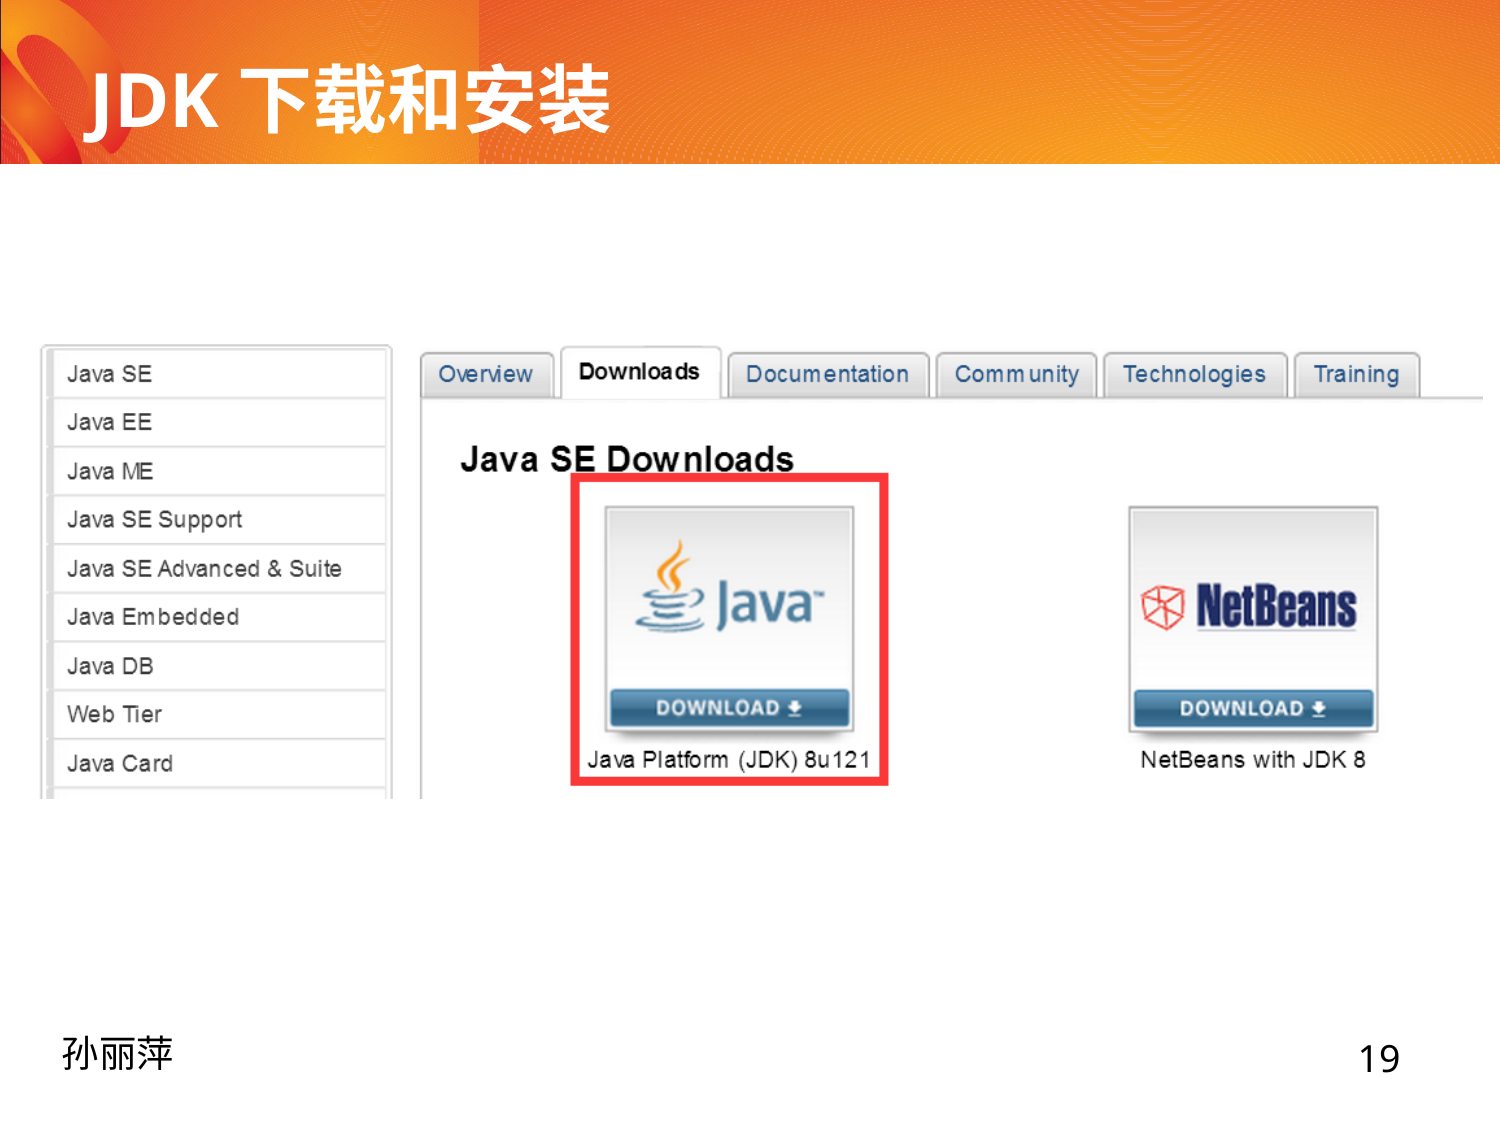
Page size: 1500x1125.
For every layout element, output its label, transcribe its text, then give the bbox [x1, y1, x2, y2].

picture [0, 0, 1500, 164]
title JDK下载和安装 [75, 45, 1425, 167]
picture [23, 325, 1483, 799]
